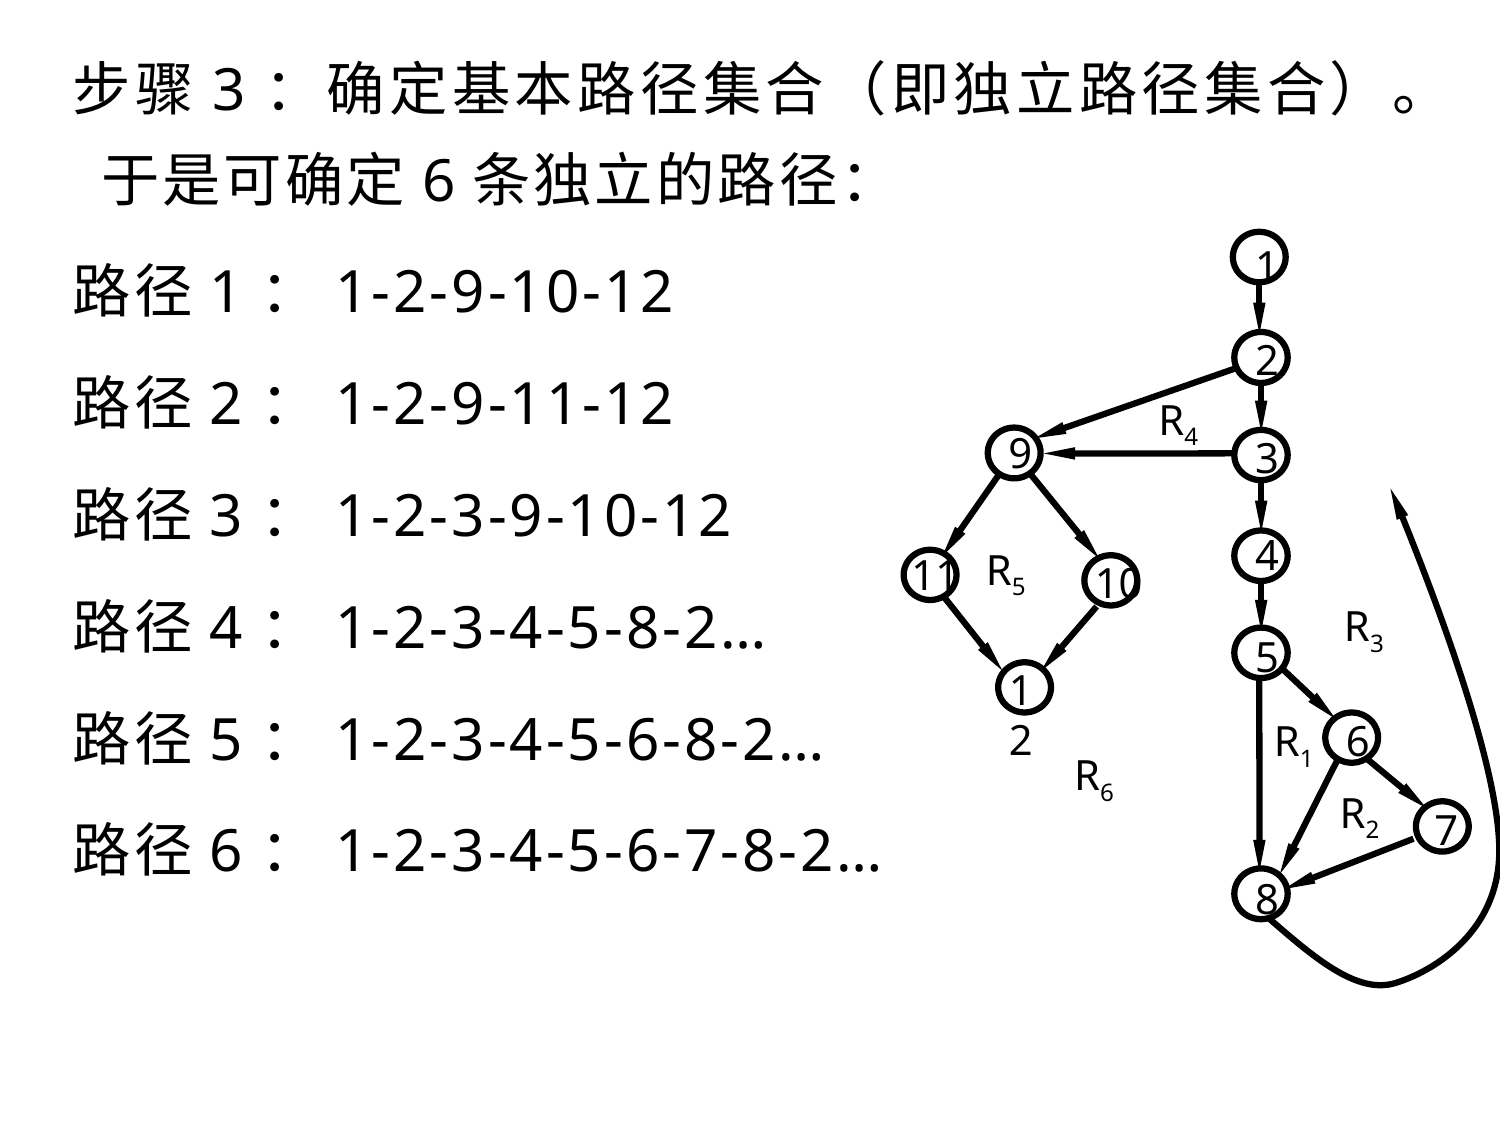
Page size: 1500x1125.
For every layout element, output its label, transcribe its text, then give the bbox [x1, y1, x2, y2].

list 步骤3：确定基本路径集合（即独立路径集合）。于是可确定6条独立的路径： 路径1：1-2-9-10-12 路径2：1-2-9-11-12 路径3：1-2-3-9-10-12 路径4：1-2-3-4-5-8-2… 路径5：1-2-3-4-5-6-8-2… 路径6：1-2-3-4-5-6-7-8-2… [57, 23, 1408, 805]
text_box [903, 231, 1500, 995]
